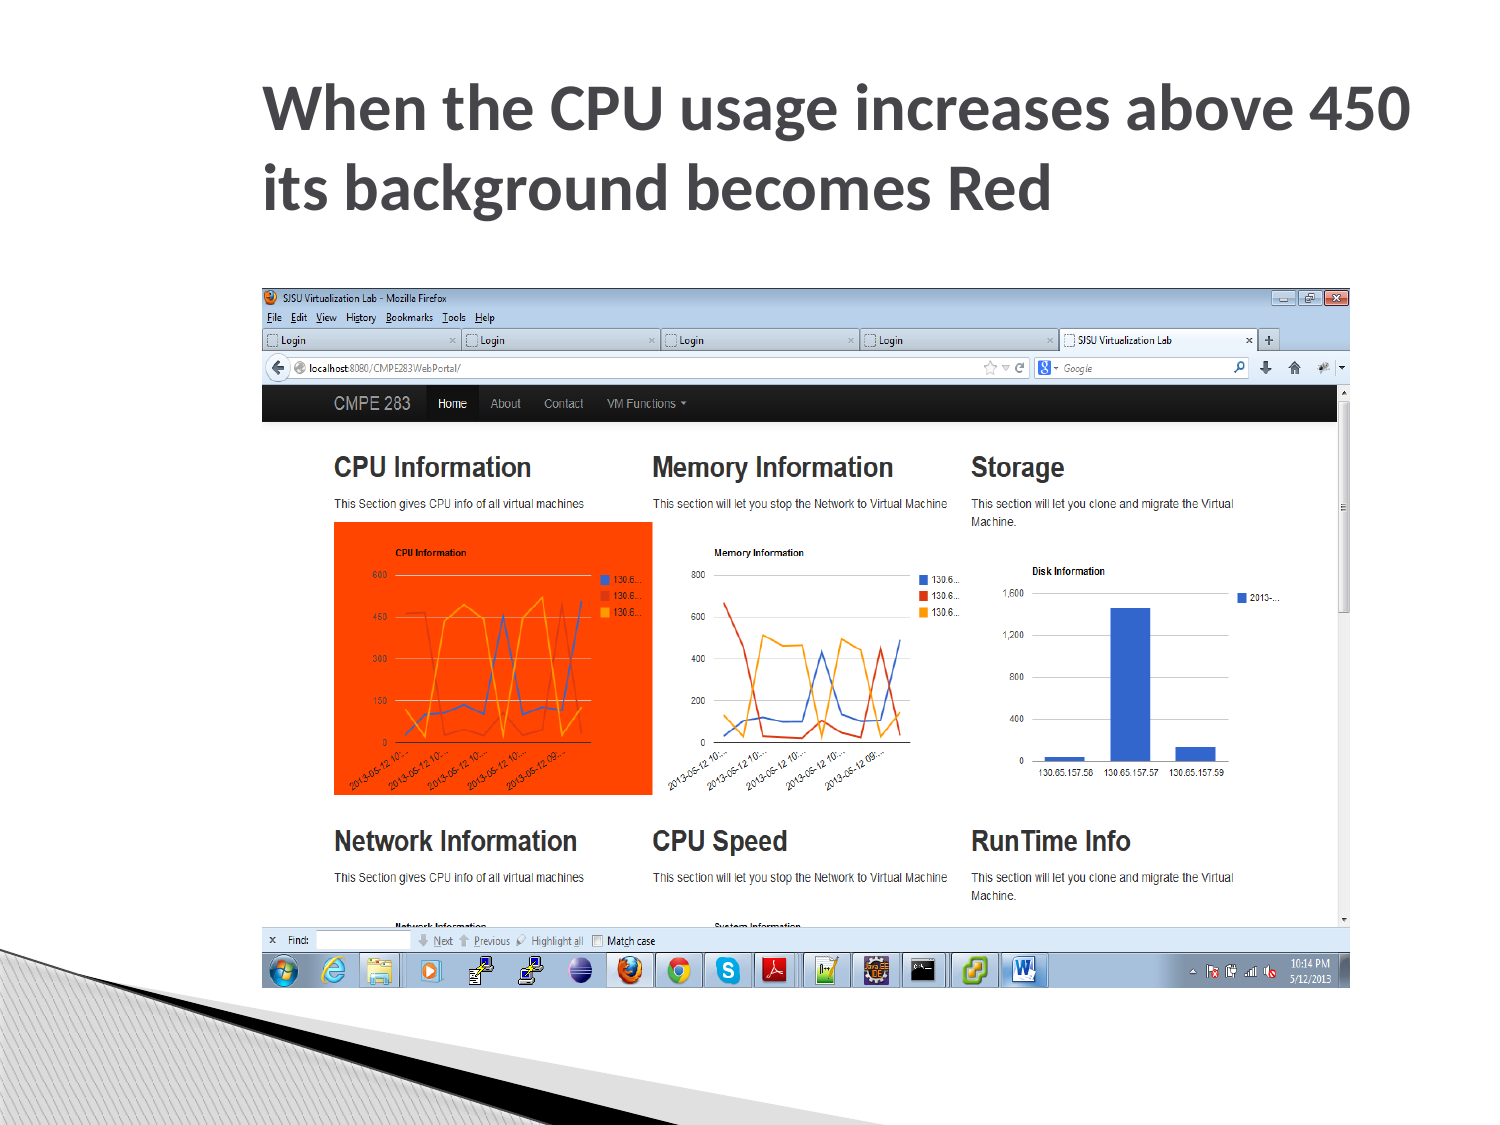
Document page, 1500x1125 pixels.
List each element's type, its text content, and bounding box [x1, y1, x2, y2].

picture [262, 288, 1351, 988]
title When the CPU usage increases above 450 its background becomes Red [247, 50, 1500, 238]
